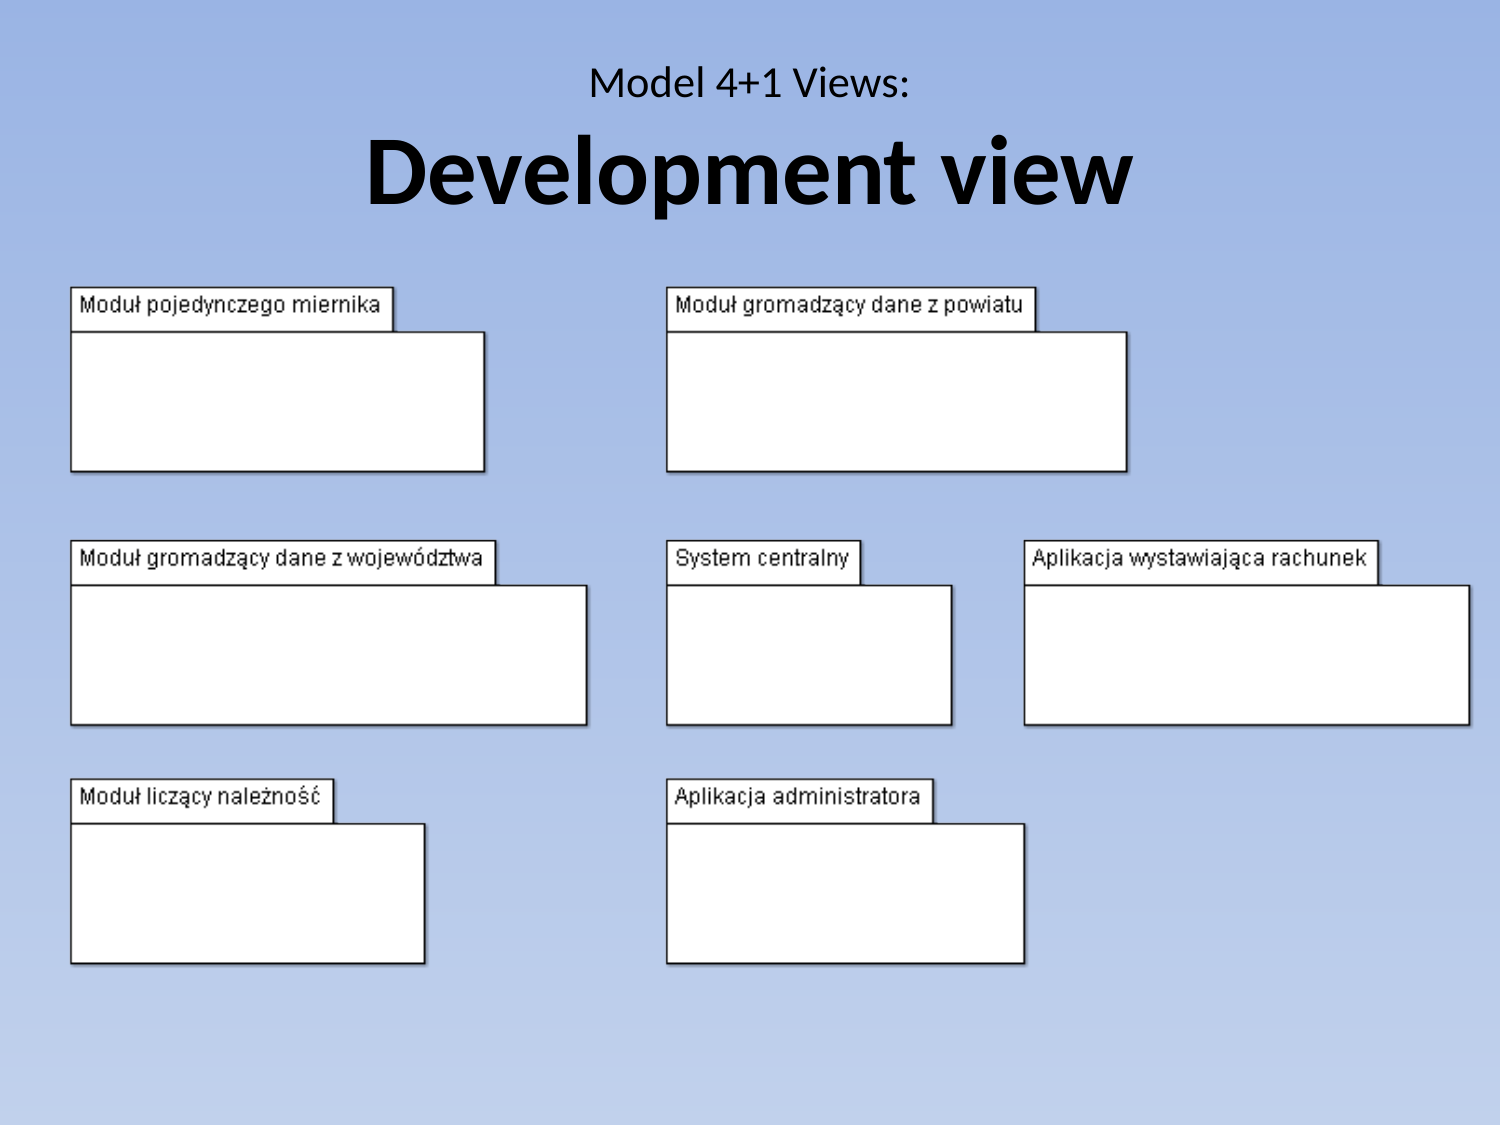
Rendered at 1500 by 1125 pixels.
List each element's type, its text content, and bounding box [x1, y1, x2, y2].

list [0, 93, 1500, 1125]
title Model 4+1 Views: Development view [75, 45, 1425, 92]
